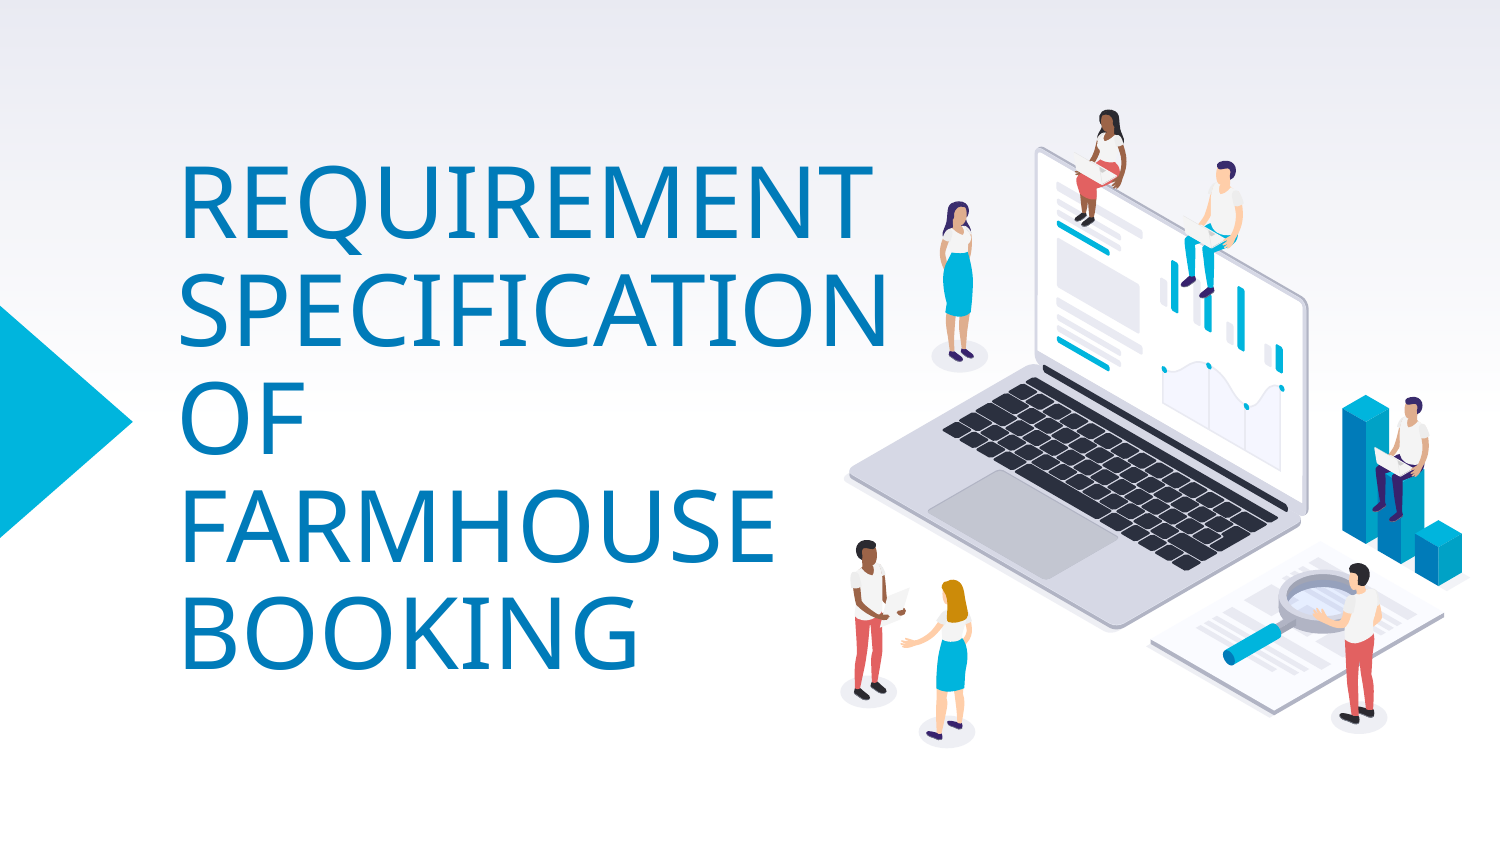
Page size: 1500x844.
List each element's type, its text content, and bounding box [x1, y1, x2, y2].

title REQUIREMENT SPECIFICATION OF FARMHOUSE BOOKING [176, 305, 834, 538]
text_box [839, 109, 1471, 749]
